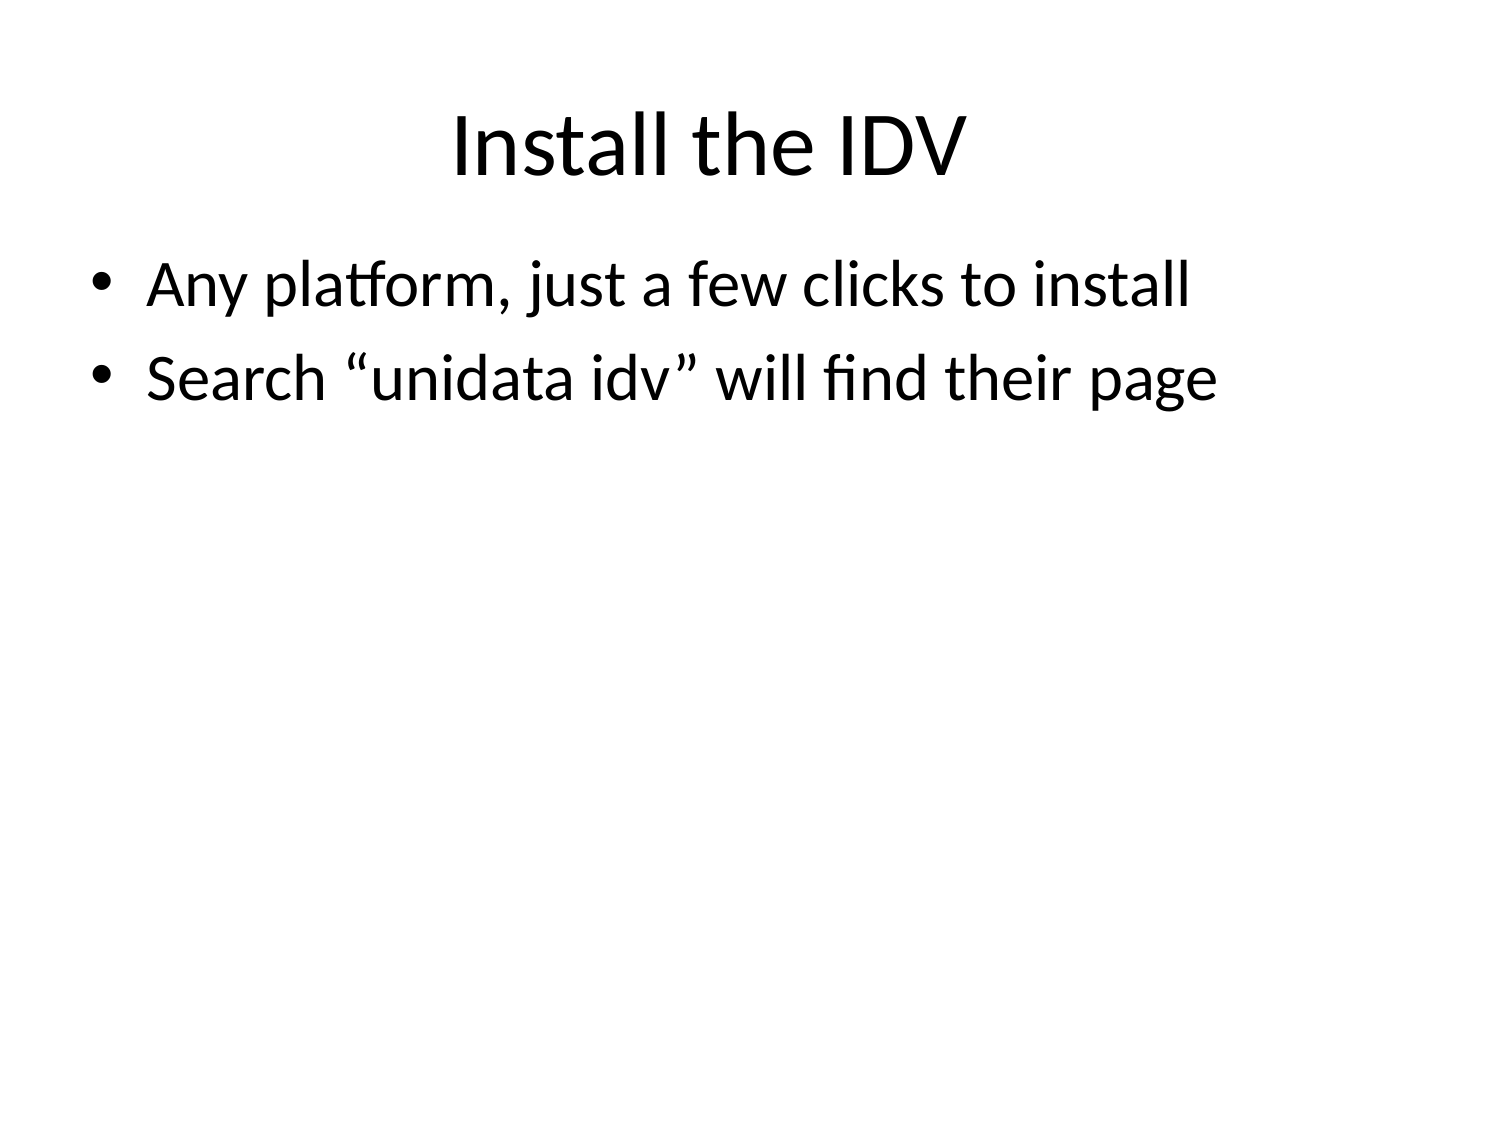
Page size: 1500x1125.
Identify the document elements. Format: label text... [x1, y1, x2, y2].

title Install the IDV [75, 45, 1425, 232]
list Any platform, just a few clicks to install Search “unidata idv” will find their page [75, 232, 1425, 1082]
